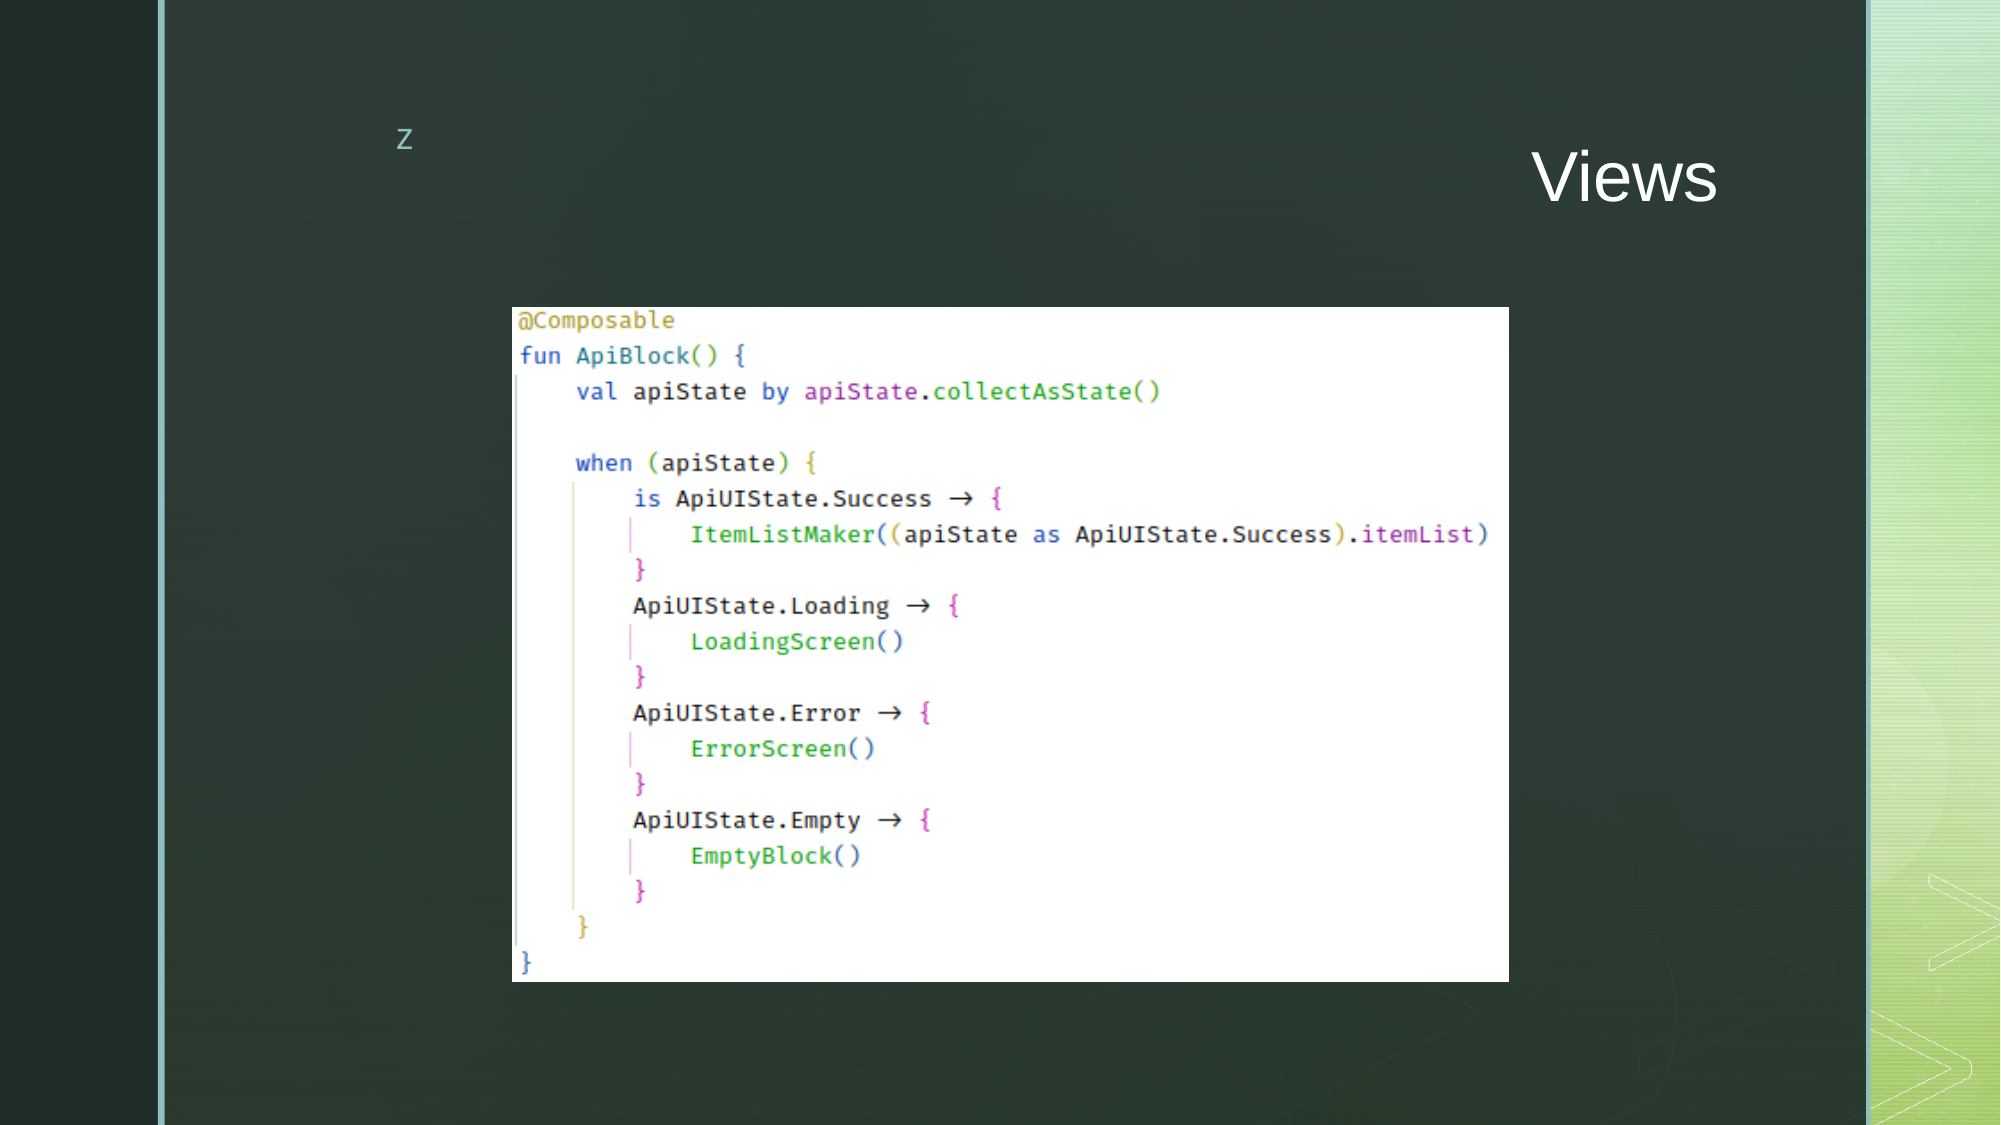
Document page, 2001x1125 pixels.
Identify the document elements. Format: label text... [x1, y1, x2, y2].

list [511, 307, 1510, 983]
title Views [428, 132, 1734, 310]
picture [1871, 0, 2001, 1125]
